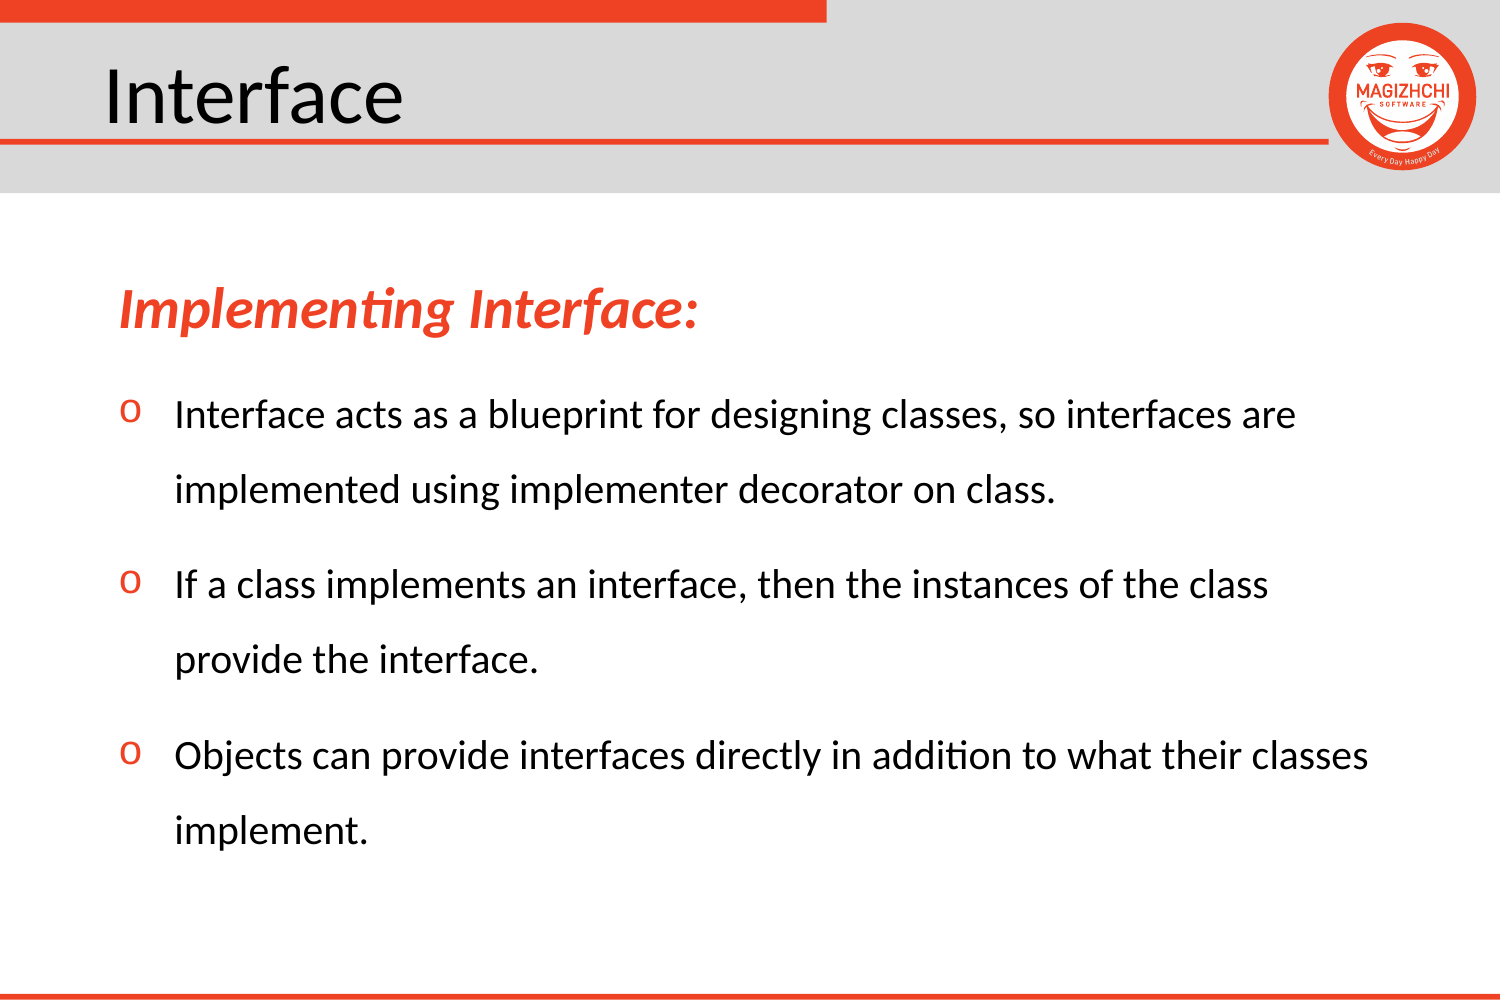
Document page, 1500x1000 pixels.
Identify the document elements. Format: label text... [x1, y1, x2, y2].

list Implementing Interface: Interface acts as a blueprint for designing classes, so interfaces are implemented using implementer decorator on class. If a class implements an interface, then the instances of the class provide the interface. Objects can provide interfaces directly in addition to what their classes implement. [103, 228, 1397, 863]
title Interface [88, 53, 1418, 140]
